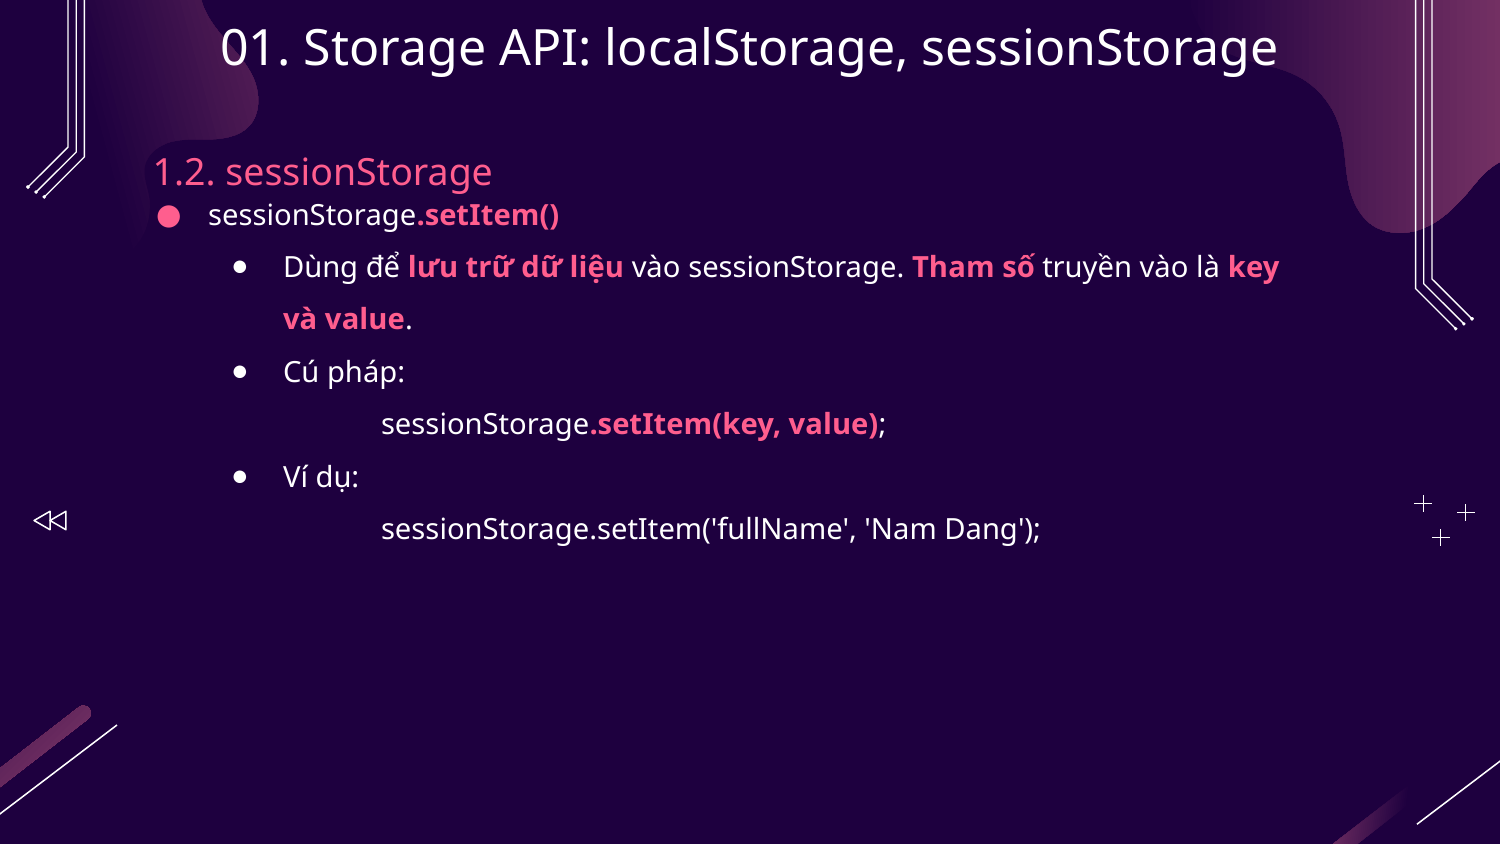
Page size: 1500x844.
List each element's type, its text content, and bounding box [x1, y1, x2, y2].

subtitle sessionStorage.setItem() Dùng để lưu trữ dữ liệu vào sessionStorage. Tham số truyền vào là key và value. Cú pháp: sessionStorage.setItem(key, value); Ví dụ: sessionStorage.setItem('fullName', 'Nam Dang'); [118, 163, 1337, 824]
title 01. Storage API: localStorage, sessionStorage [118, 0, 1382, 94]
subtitle 1.2. sessionStorage [137, 140, 1191, 208]
